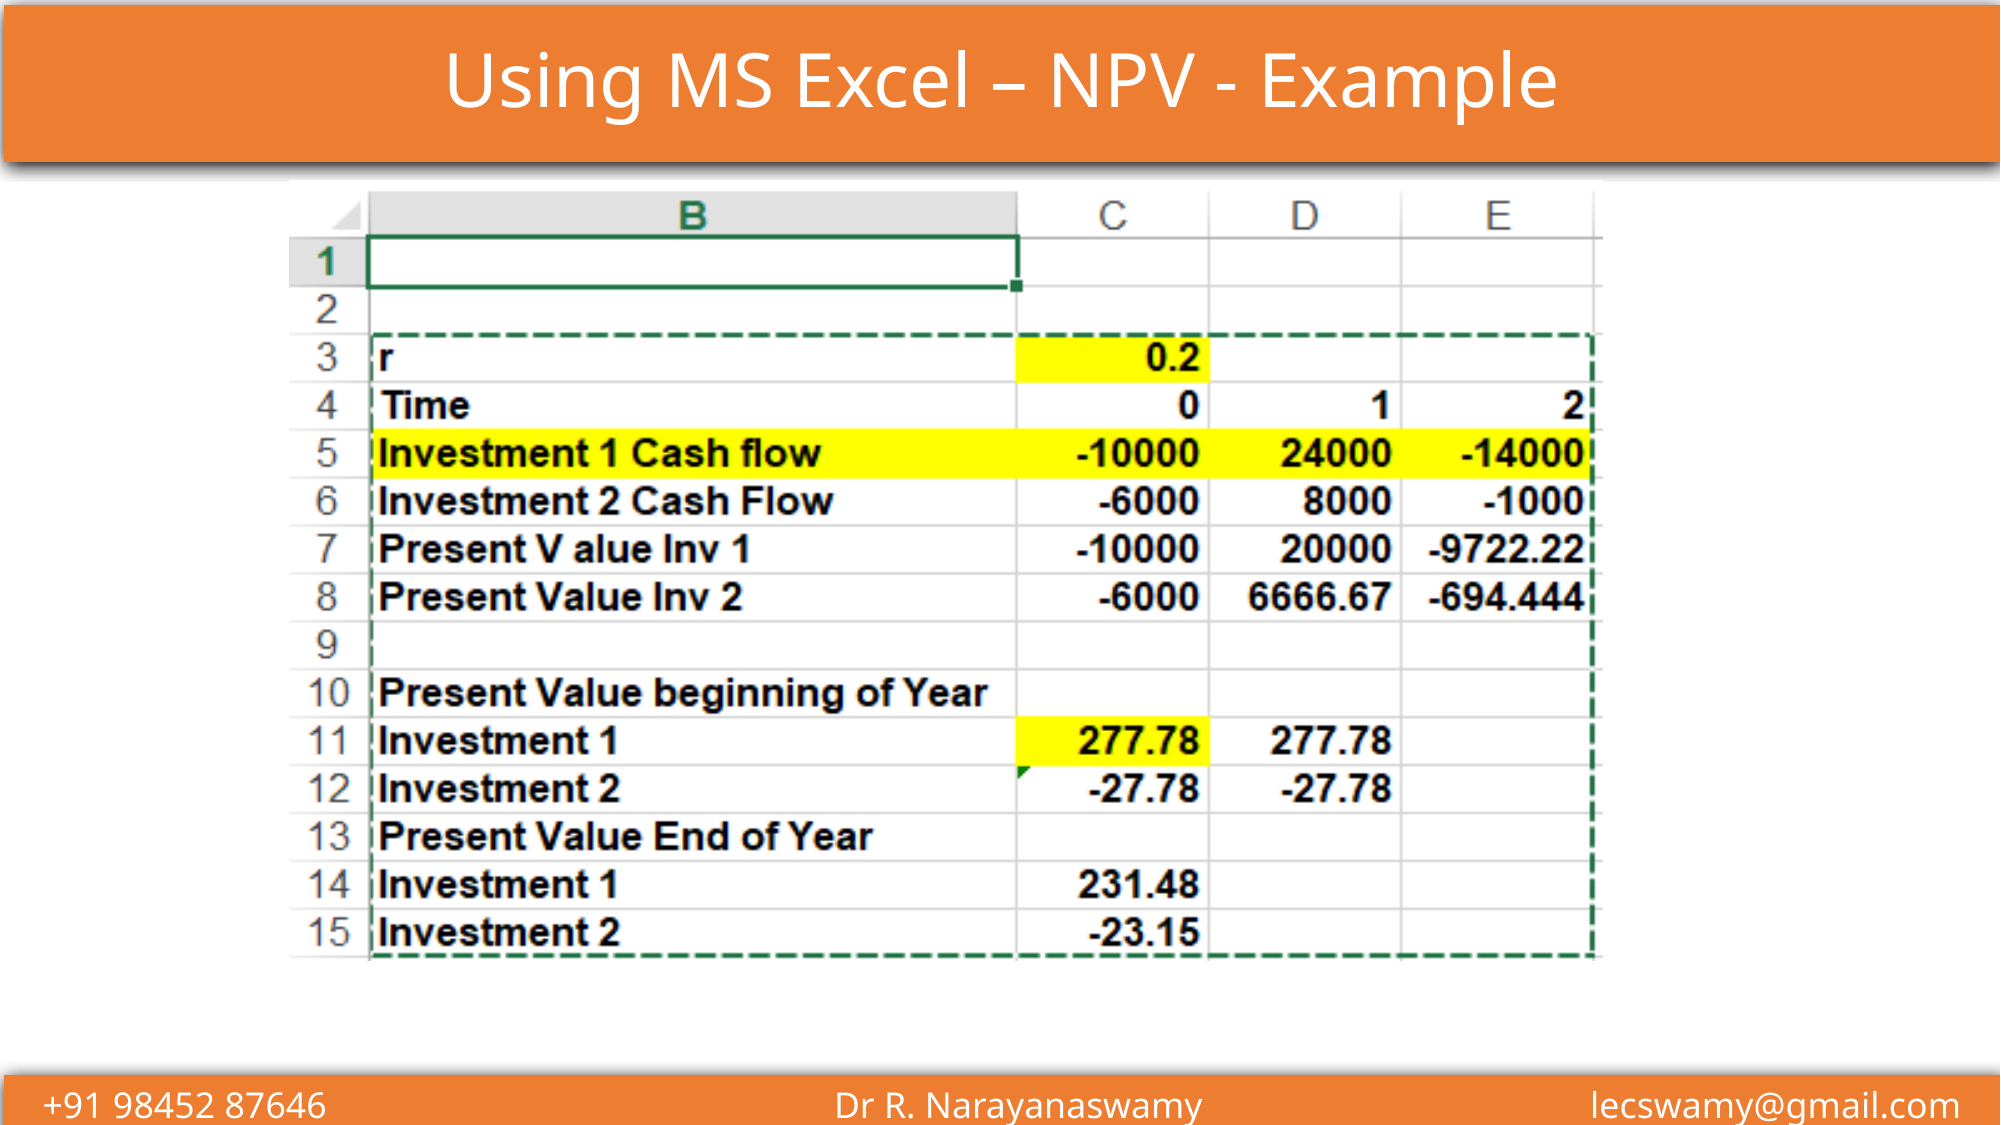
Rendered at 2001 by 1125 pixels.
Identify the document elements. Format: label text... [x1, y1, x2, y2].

text_box +91 98452 87646 Dr R. Narayanaswamy lecswamy@gmail.com [4, 1074, 2000, 1125]
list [289, 180, 1603, 961]
title Using MS Excel – NPV - Example [4, 5, 2000, 162]
